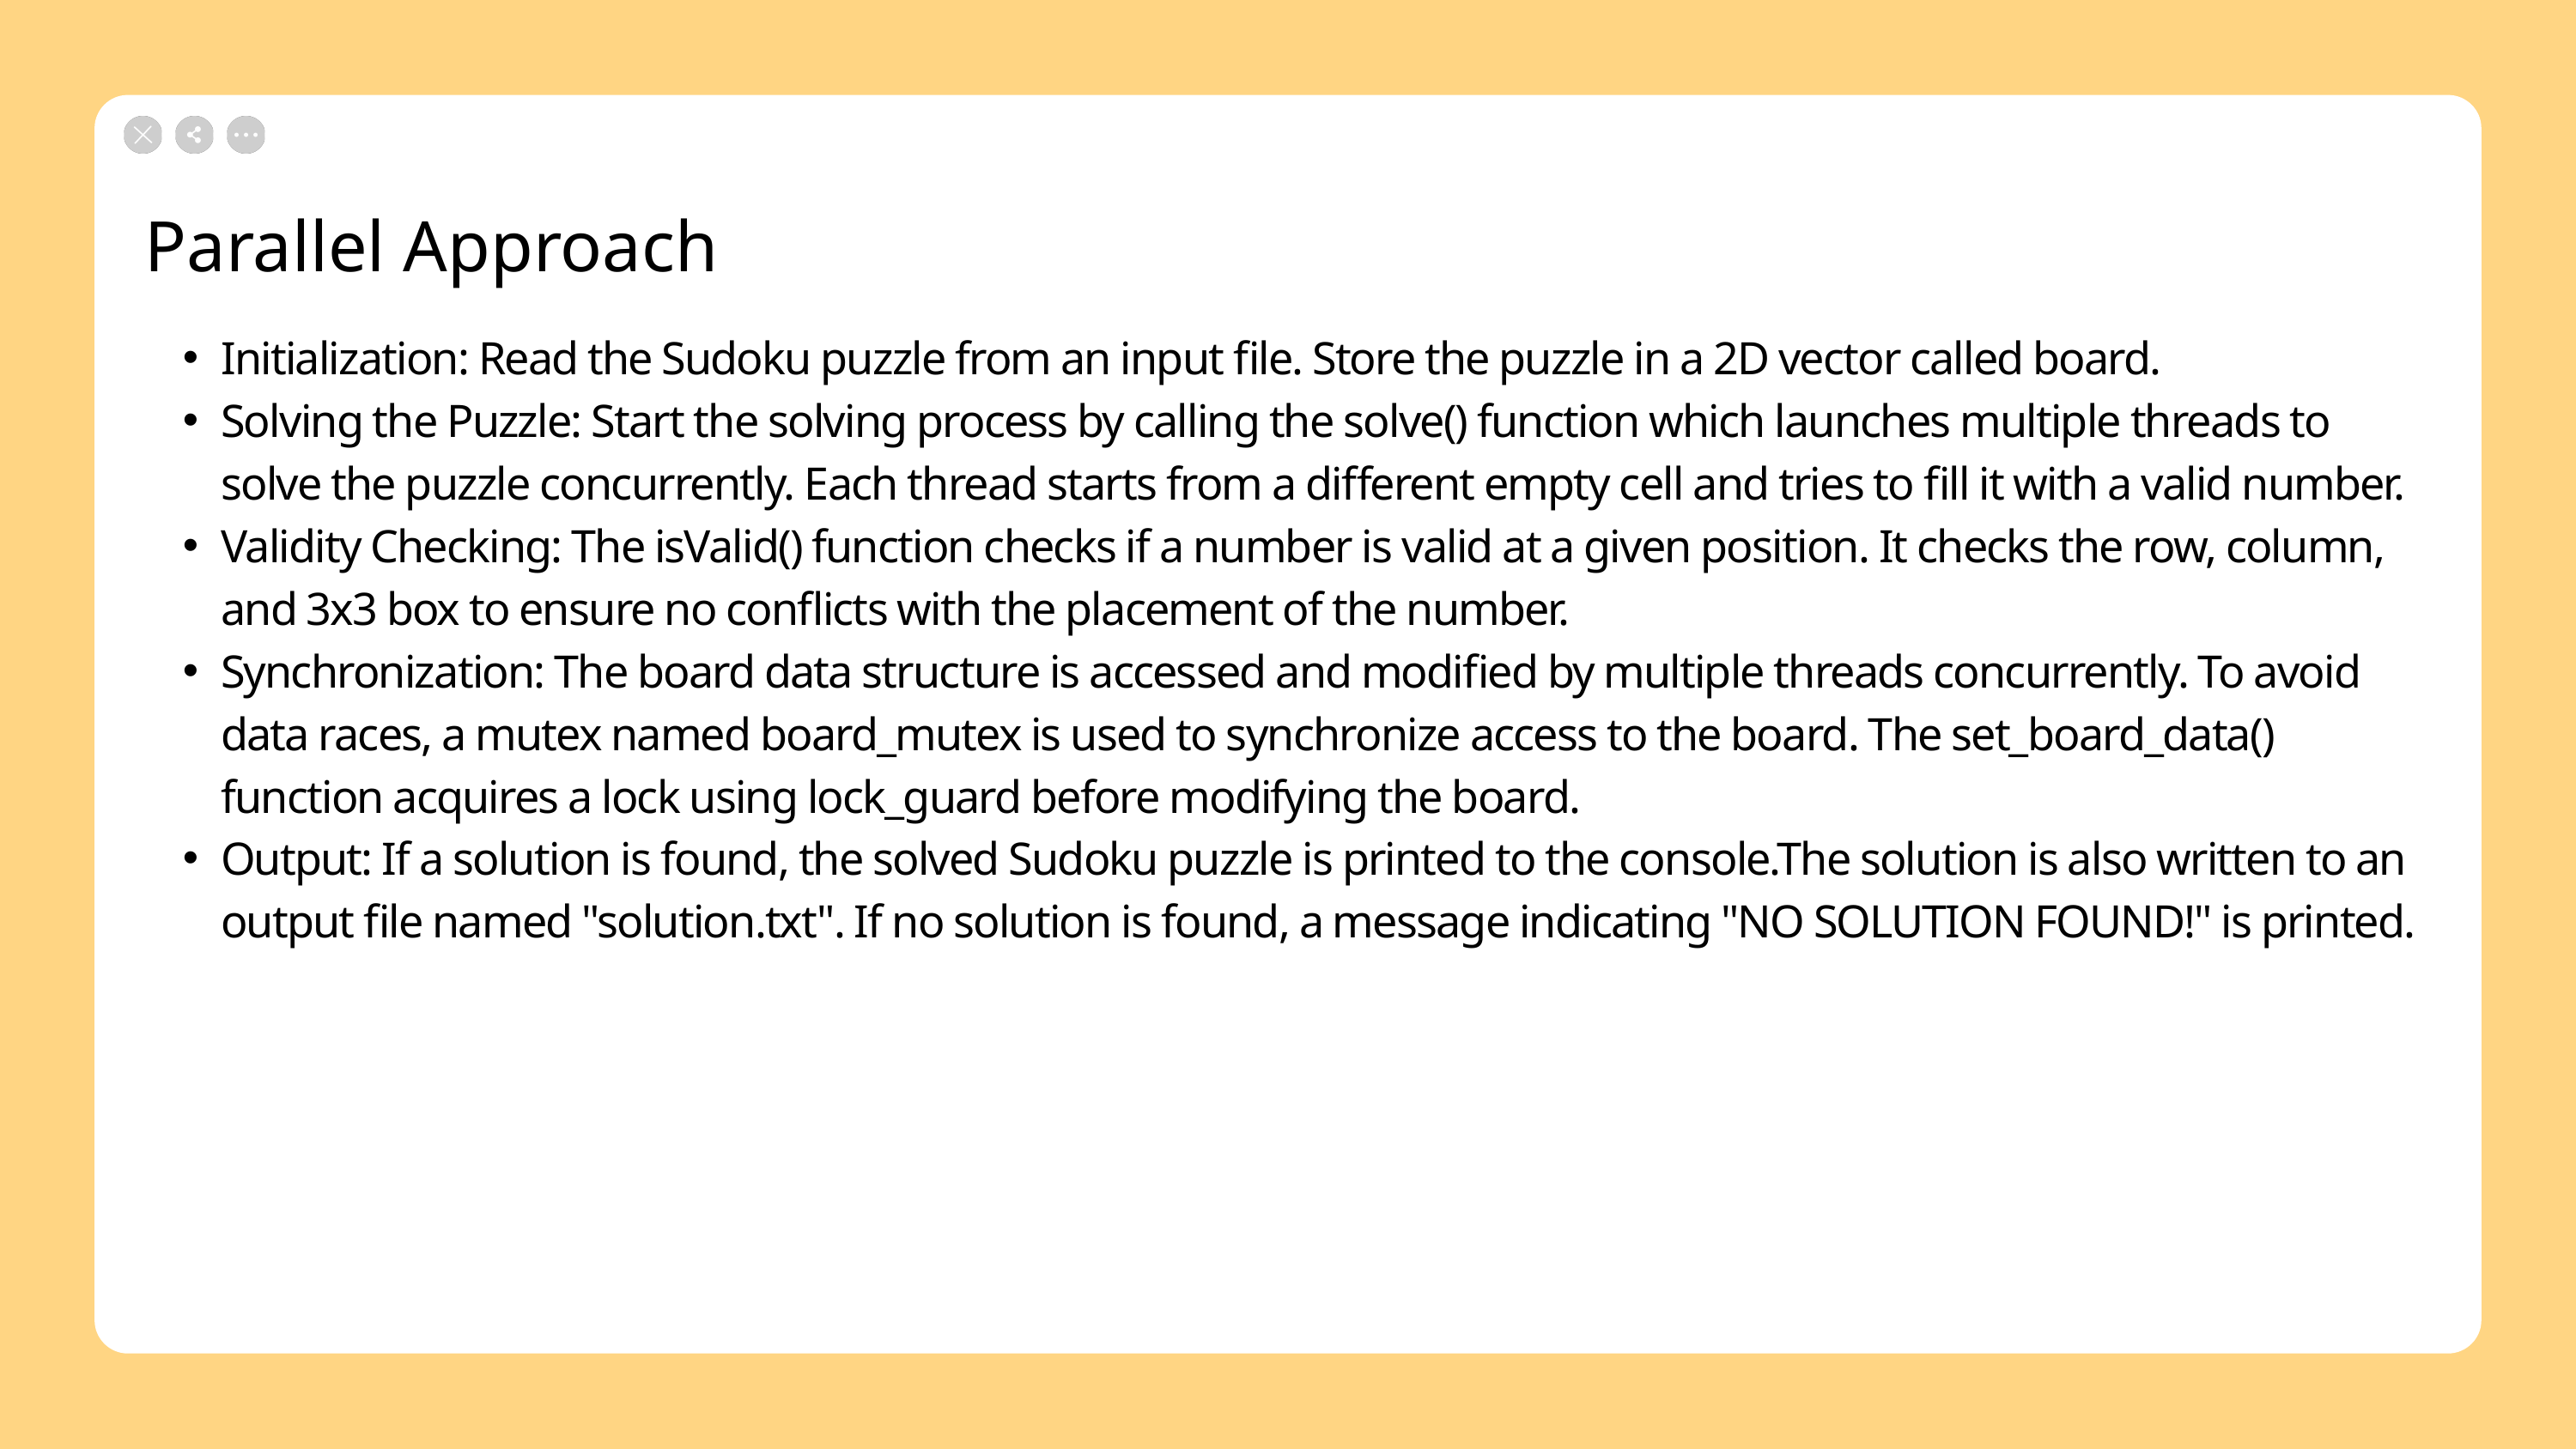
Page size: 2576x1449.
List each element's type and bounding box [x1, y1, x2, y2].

text_box [94, 94, 2482, 1354]
text_box [144, 197, 2432, 1304]
